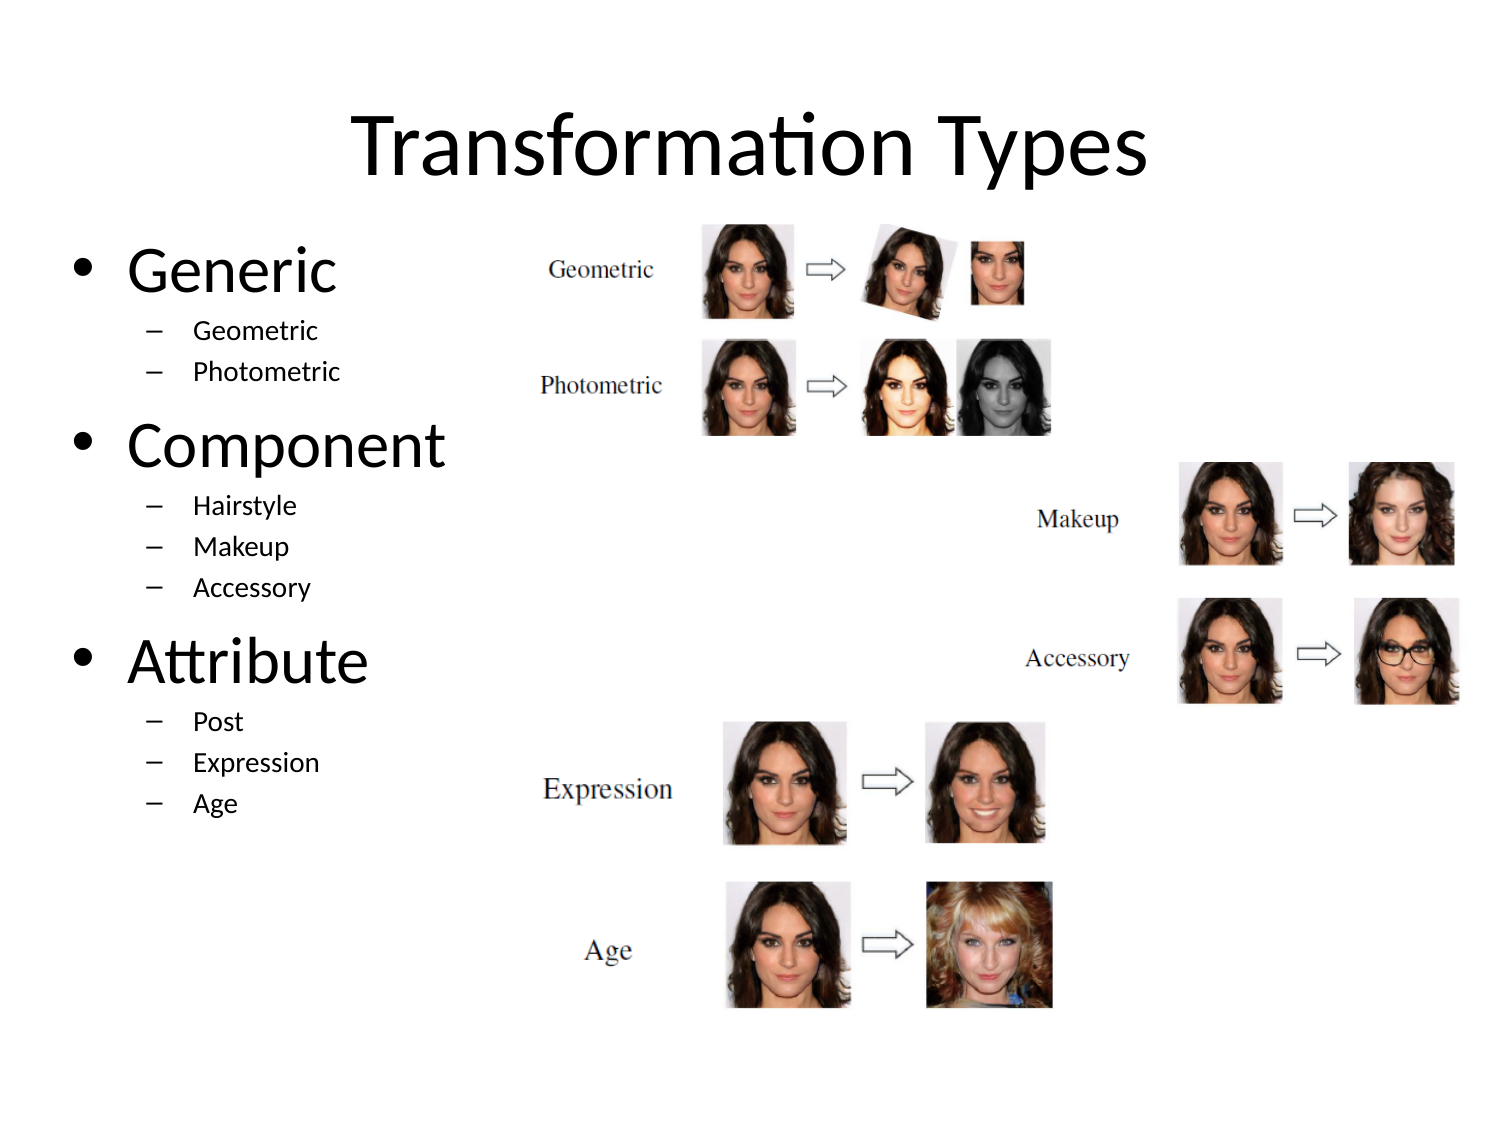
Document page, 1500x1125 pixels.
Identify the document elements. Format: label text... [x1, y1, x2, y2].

title Transformation Types [75, 45, 1425, 233]
list Generic Geometric Photometric Component Hairstyle Makeup Accessory Attribute Post Expression Age [56, 218, 1407, 961]
picture [532, 462, 1469, 1026]
picture [532, 224, 1053, 438]
